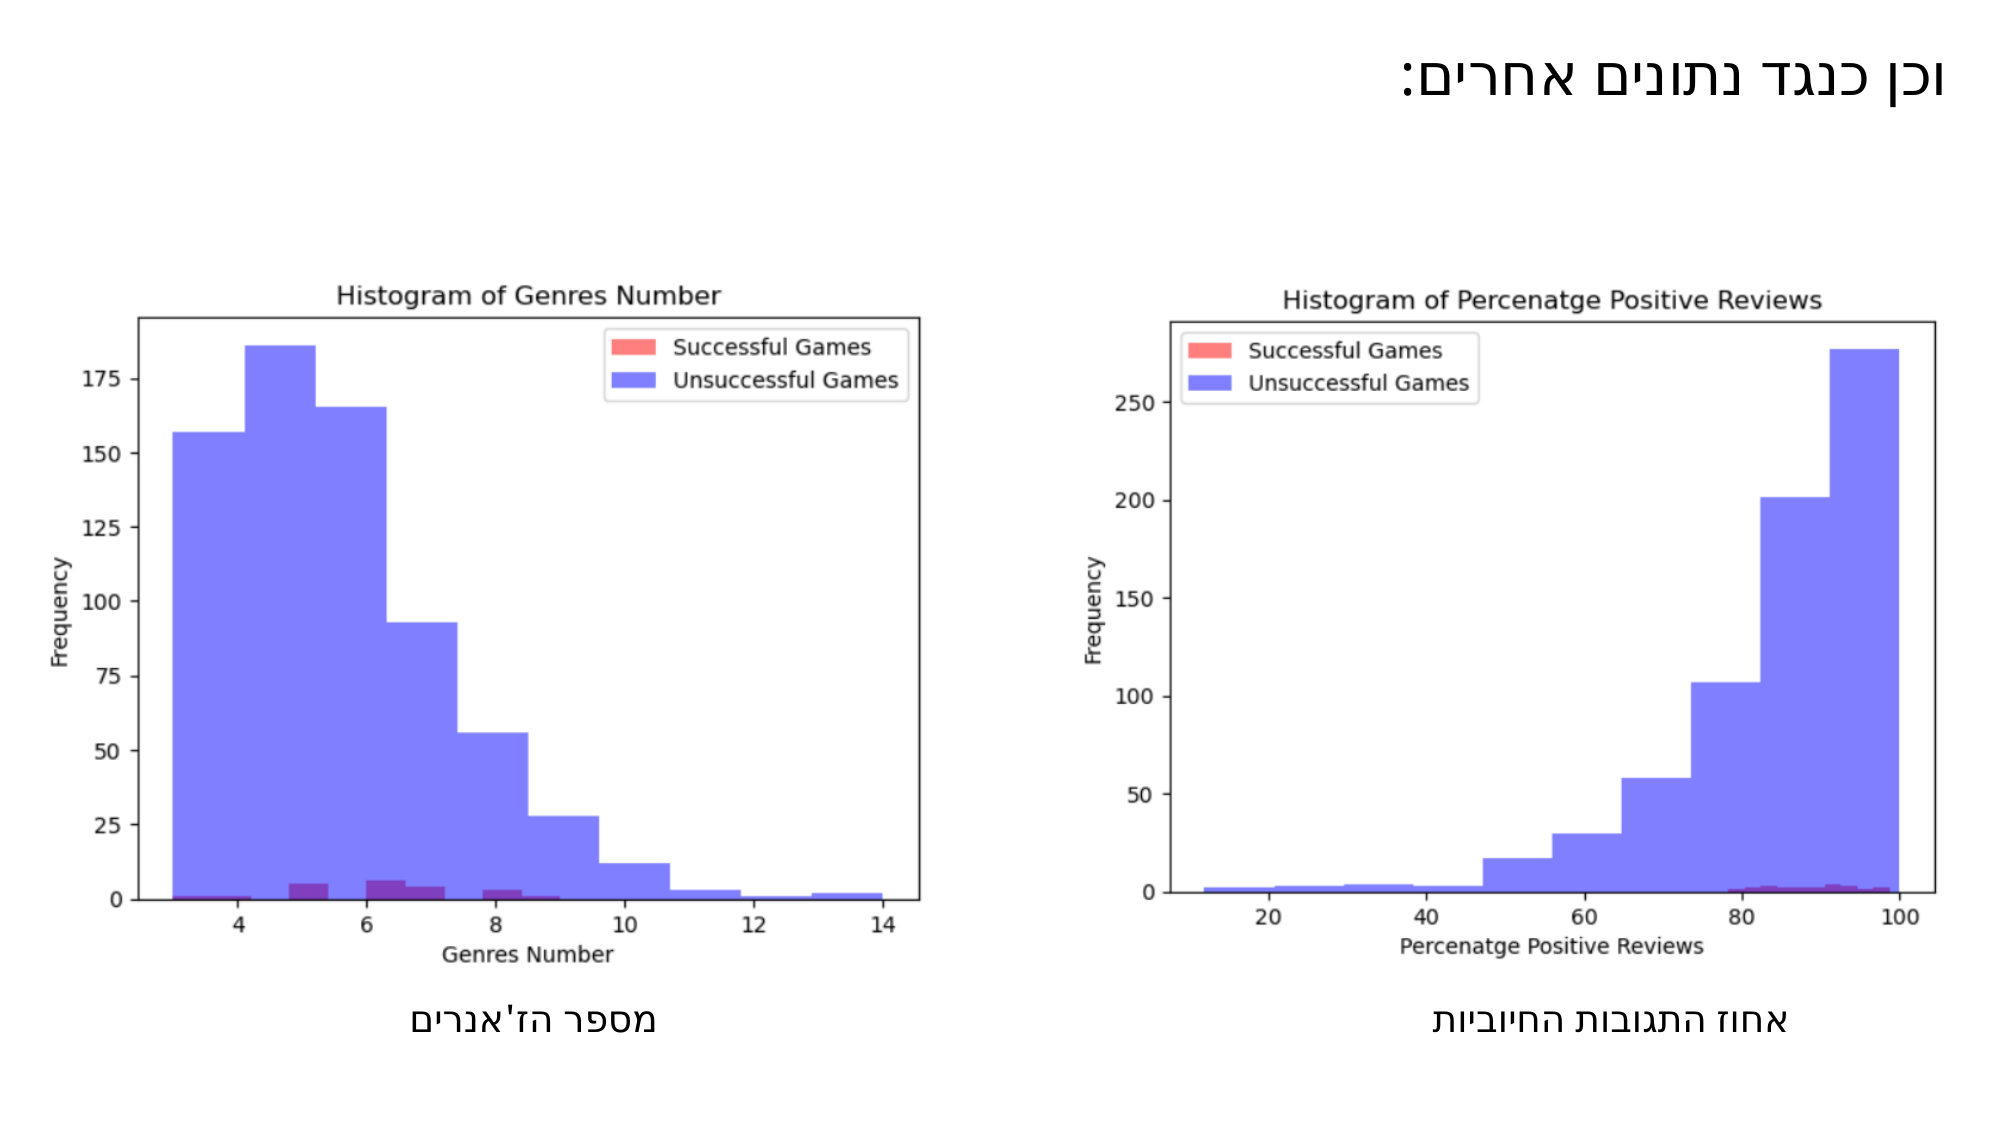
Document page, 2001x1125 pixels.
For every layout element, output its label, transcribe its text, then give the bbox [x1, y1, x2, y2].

picture [29, 265, 928, 969]
list וכן כנגד נתונים אחרים: [237, 37, 1963, 145]
text_box מספר הז'אנרים [284, 987, 673, 1047]
text_box אחוז התגובות החיוביות [1197, 987, 1805, 1047]
picture [1050, 280, 1951, 969]
